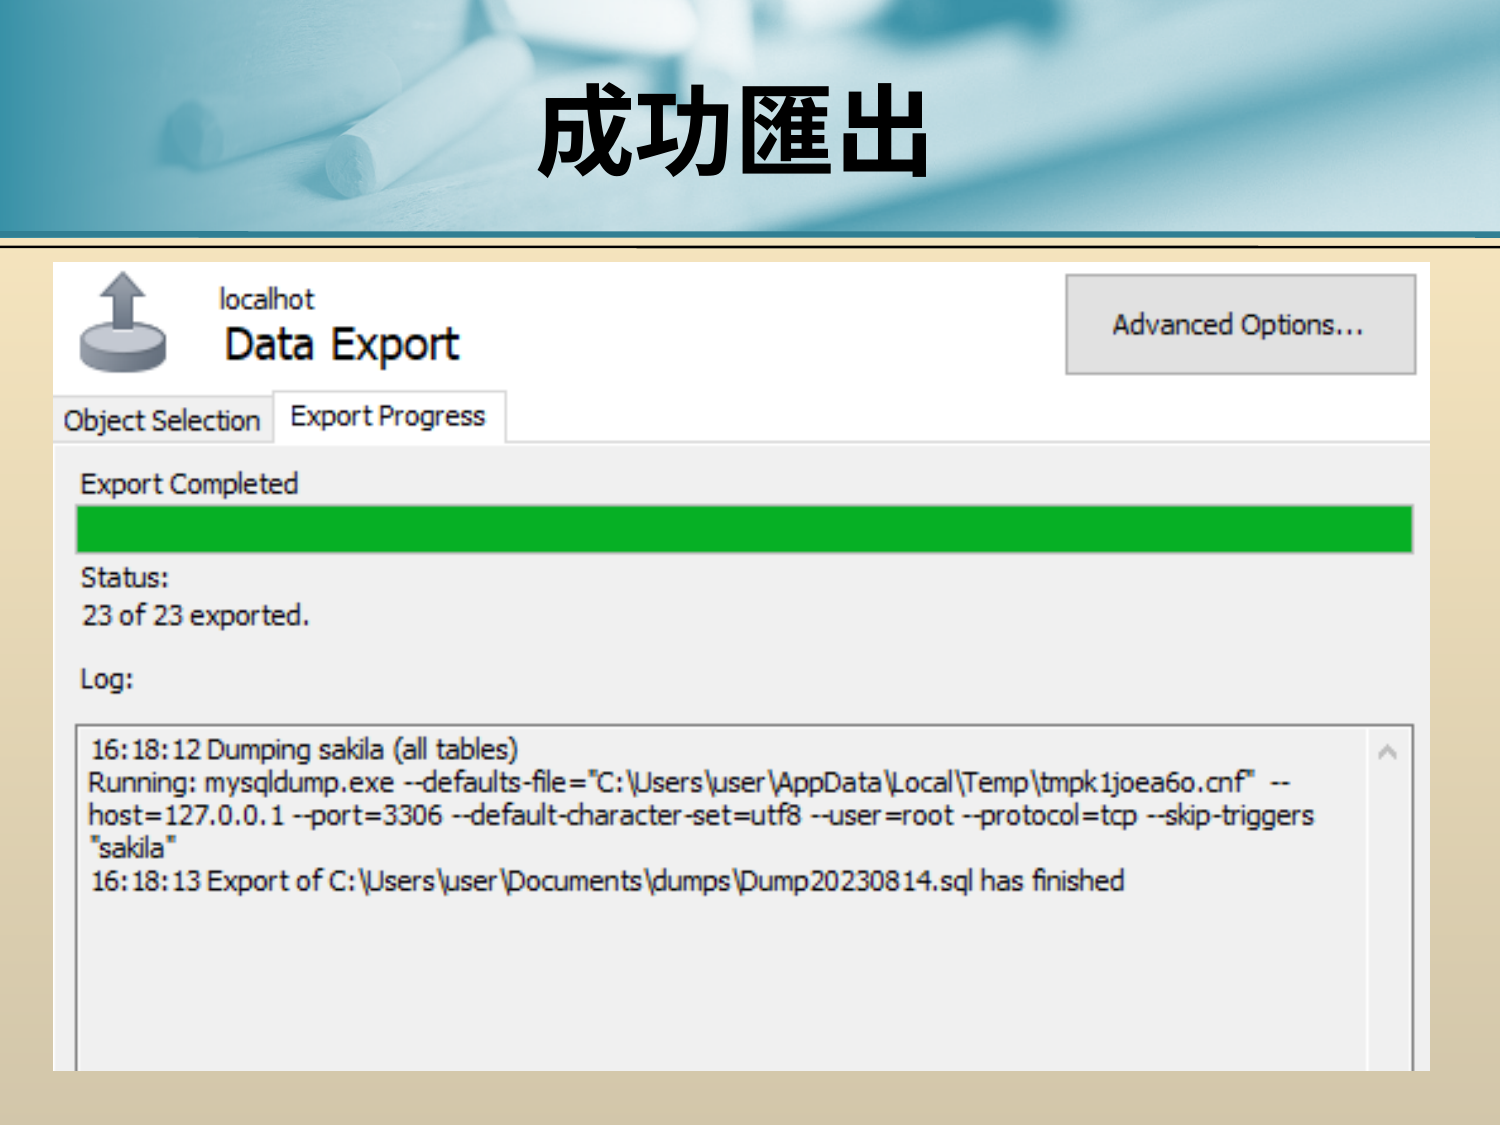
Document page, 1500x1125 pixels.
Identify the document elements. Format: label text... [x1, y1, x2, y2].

title 成功匯出 [0, 24, 1471, 233]
picture [53, 262, 1430, 1071]
